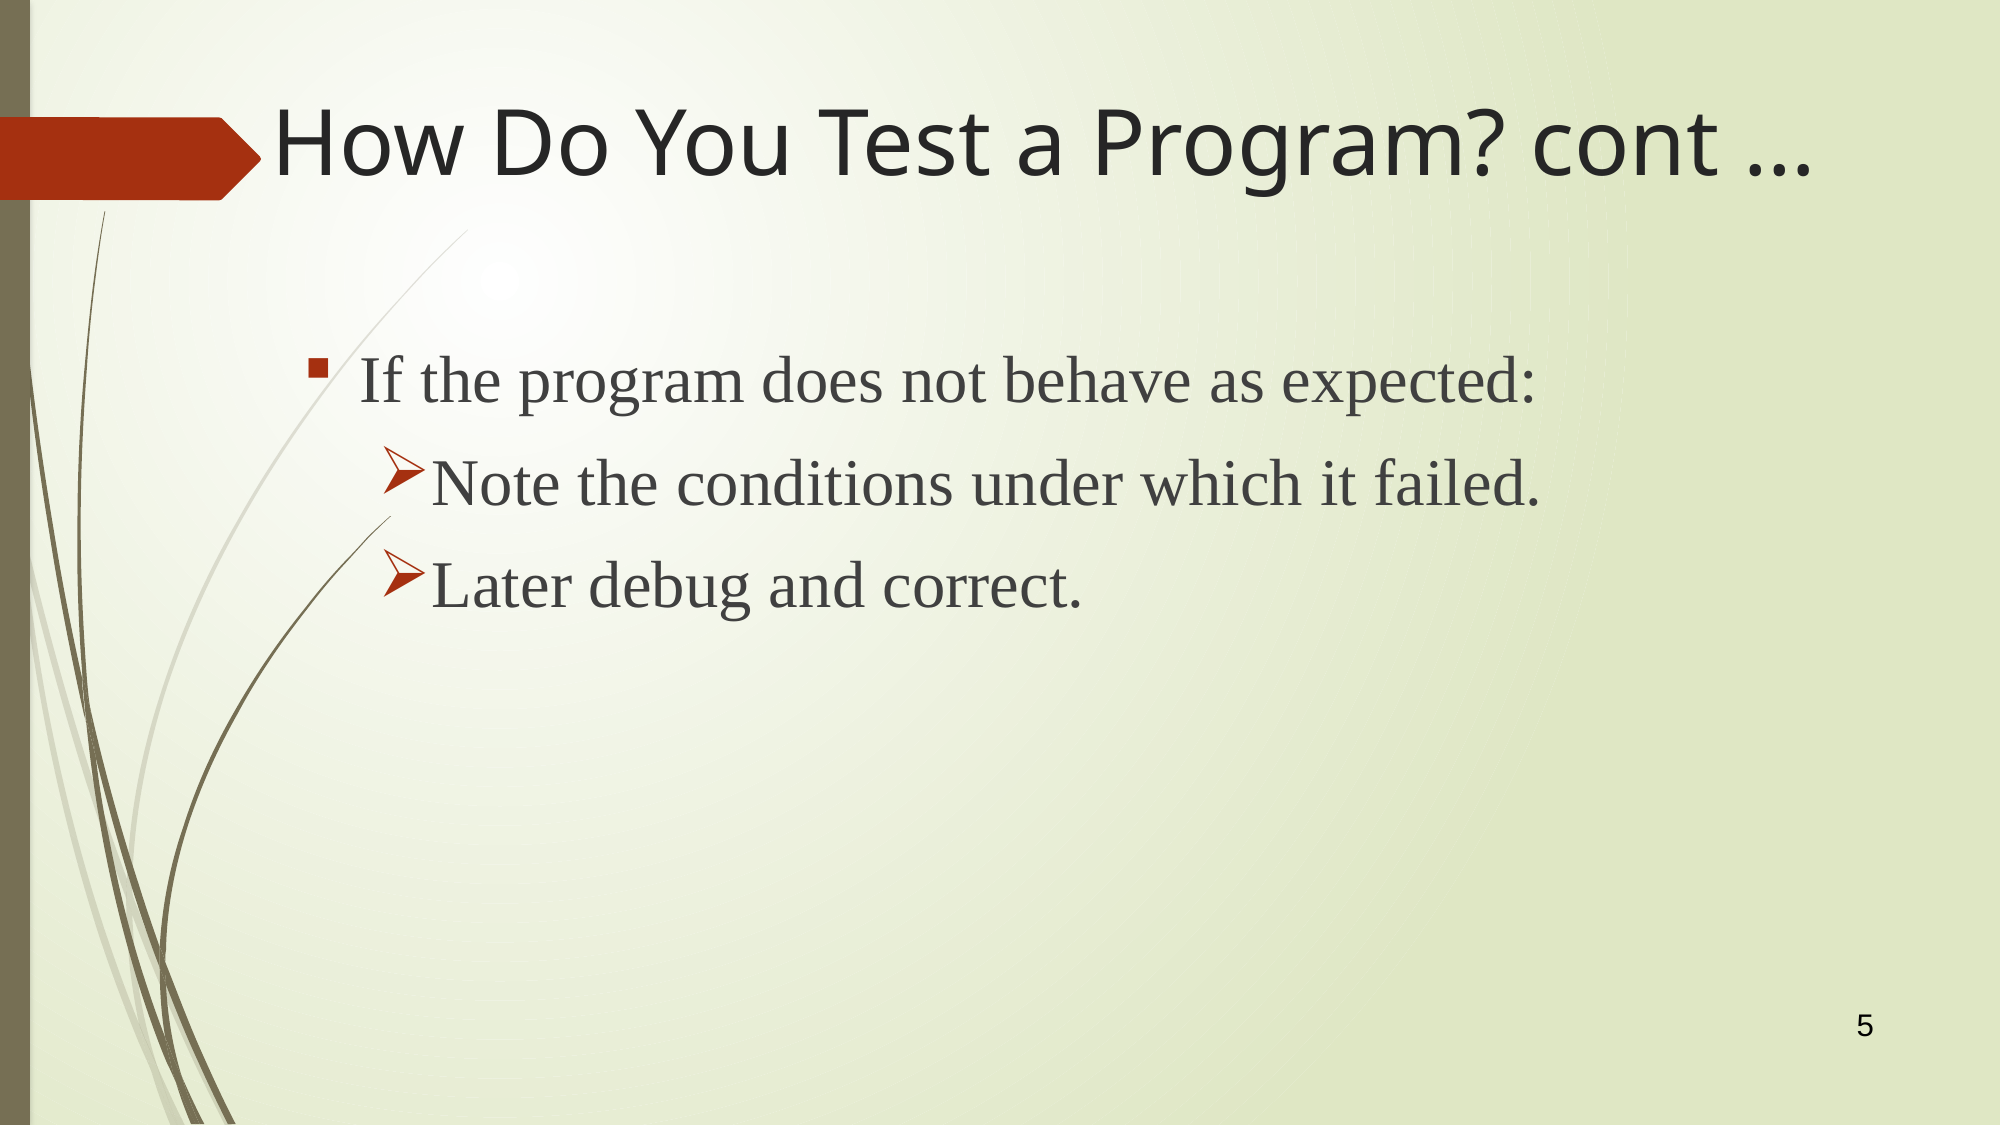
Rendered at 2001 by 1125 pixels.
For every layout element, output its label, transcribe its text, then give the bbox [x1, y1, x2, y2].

text_box How Do You Test a Program? cont … [268, 75, 1899, 284]
list If the program does not behave as expected: Note the conditions under which it failed. Later debug and correct. [300, 323, 1908, 984]
slide_number 5 [1789, 994, 1890, 1055]
